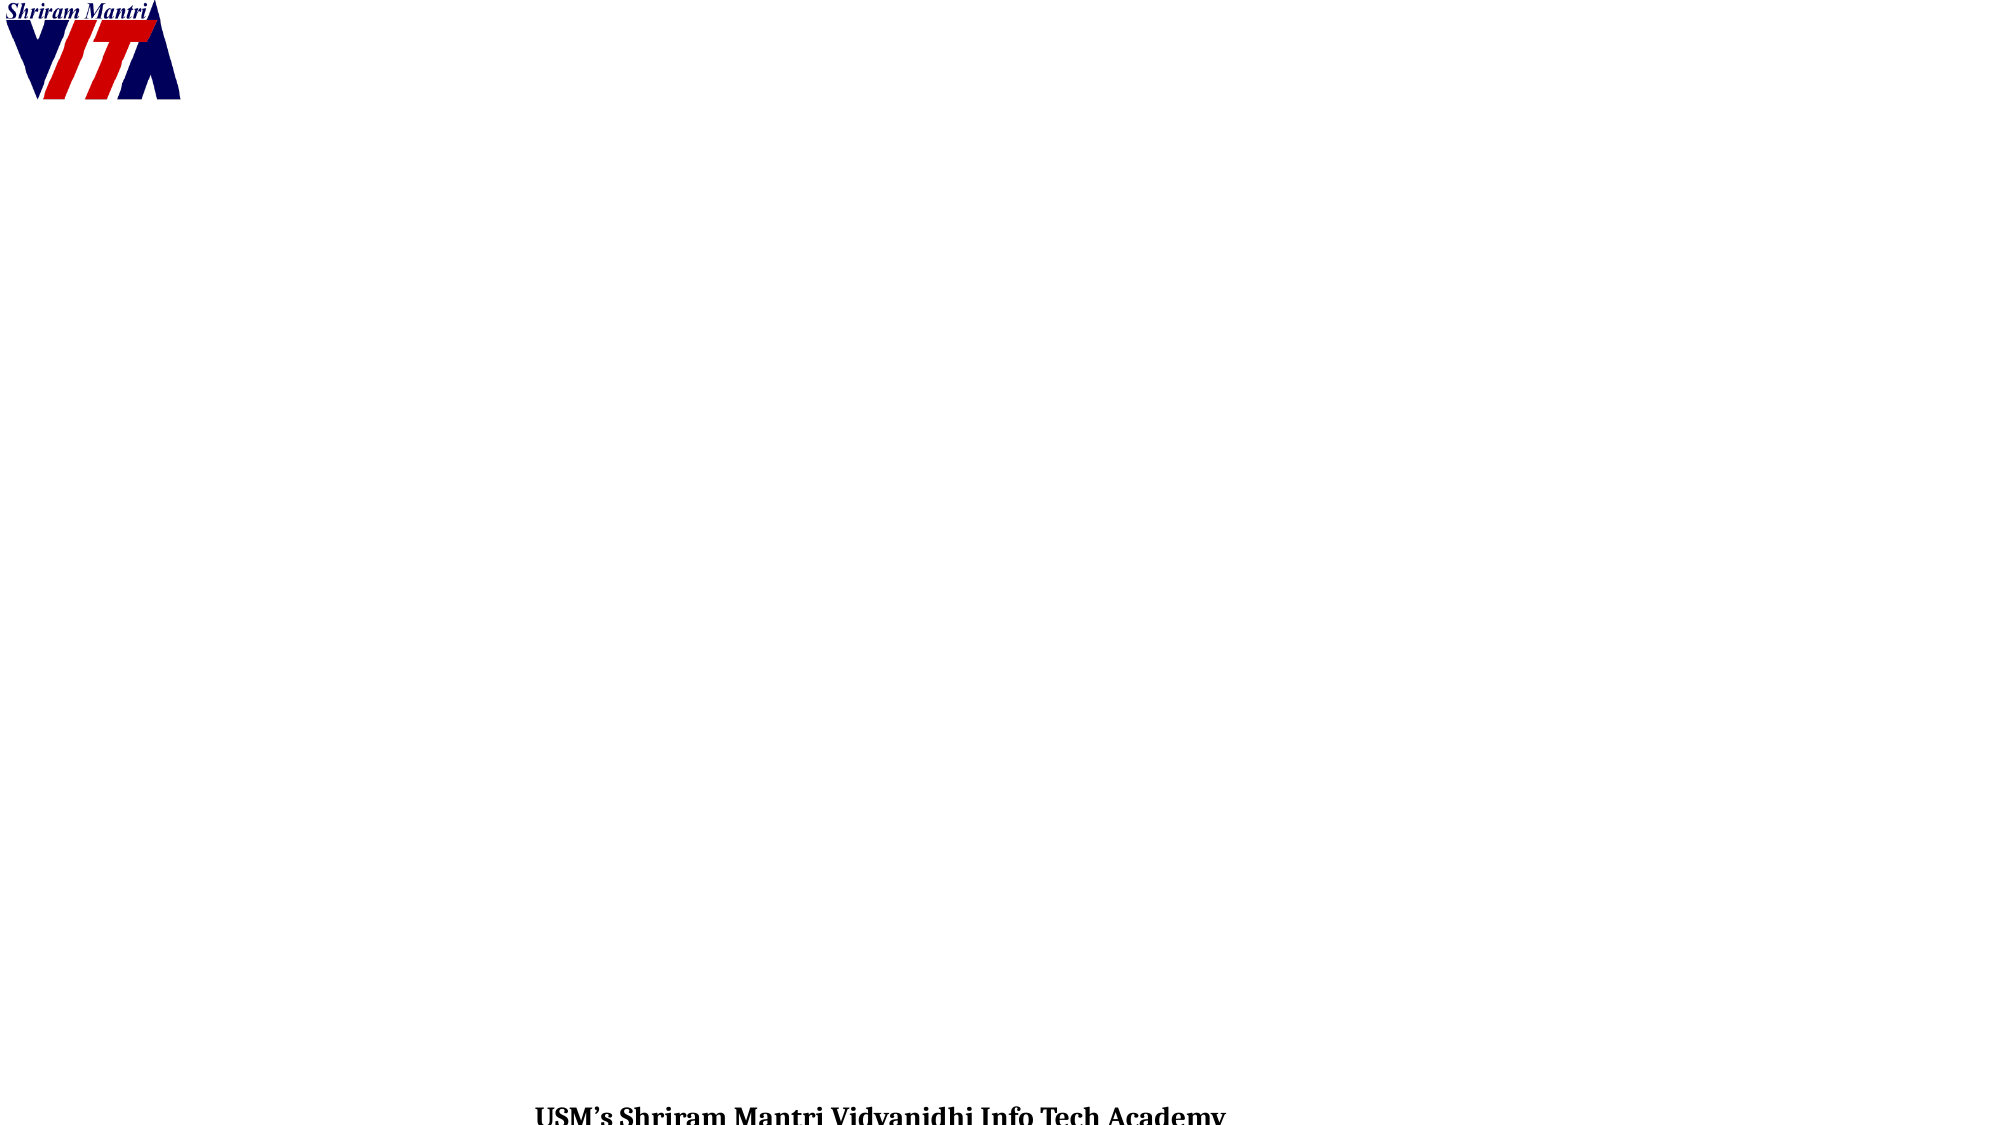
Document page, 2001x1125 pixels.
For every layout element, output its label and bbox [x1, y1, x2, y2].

picture [0, 0, 199, 120]
